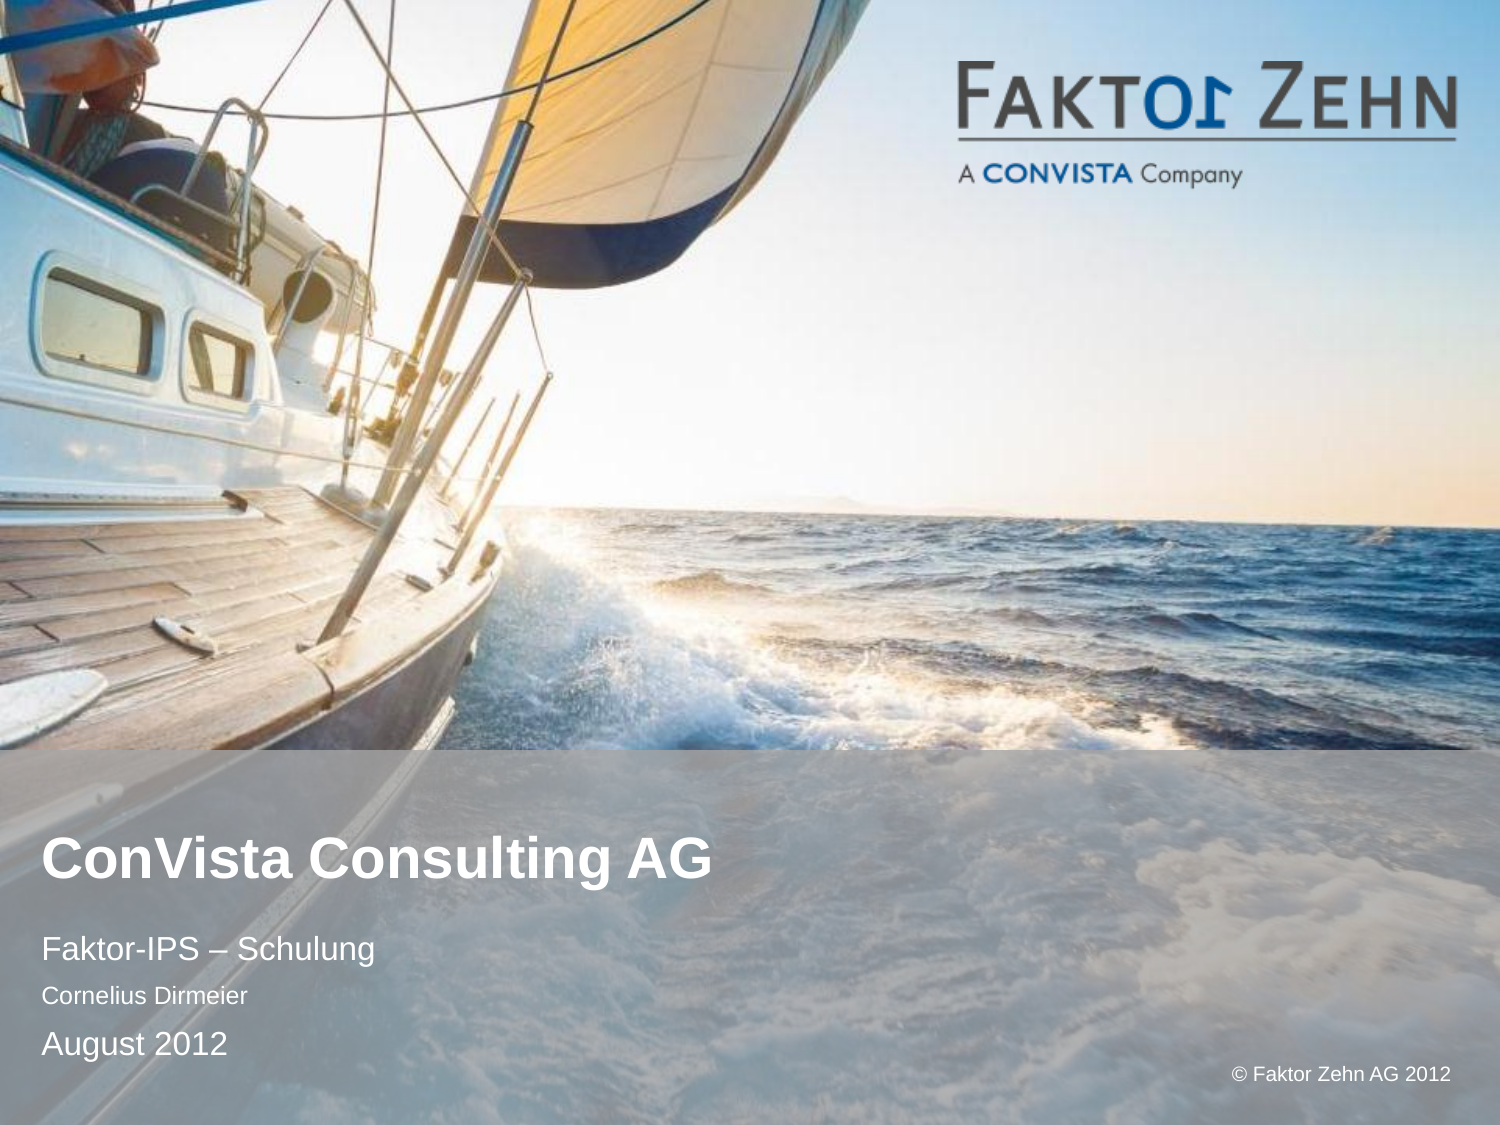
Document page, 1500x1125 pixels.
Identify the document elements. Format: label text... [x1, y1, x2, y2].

list Faktor-IPS – Schulung Cornelius Dirmeier August 2012 [41, 926, 1459, 1048]
picture [0, 0, 1500, 750]
list ConVista Consulting AG [41, 792, 1459, 923]
